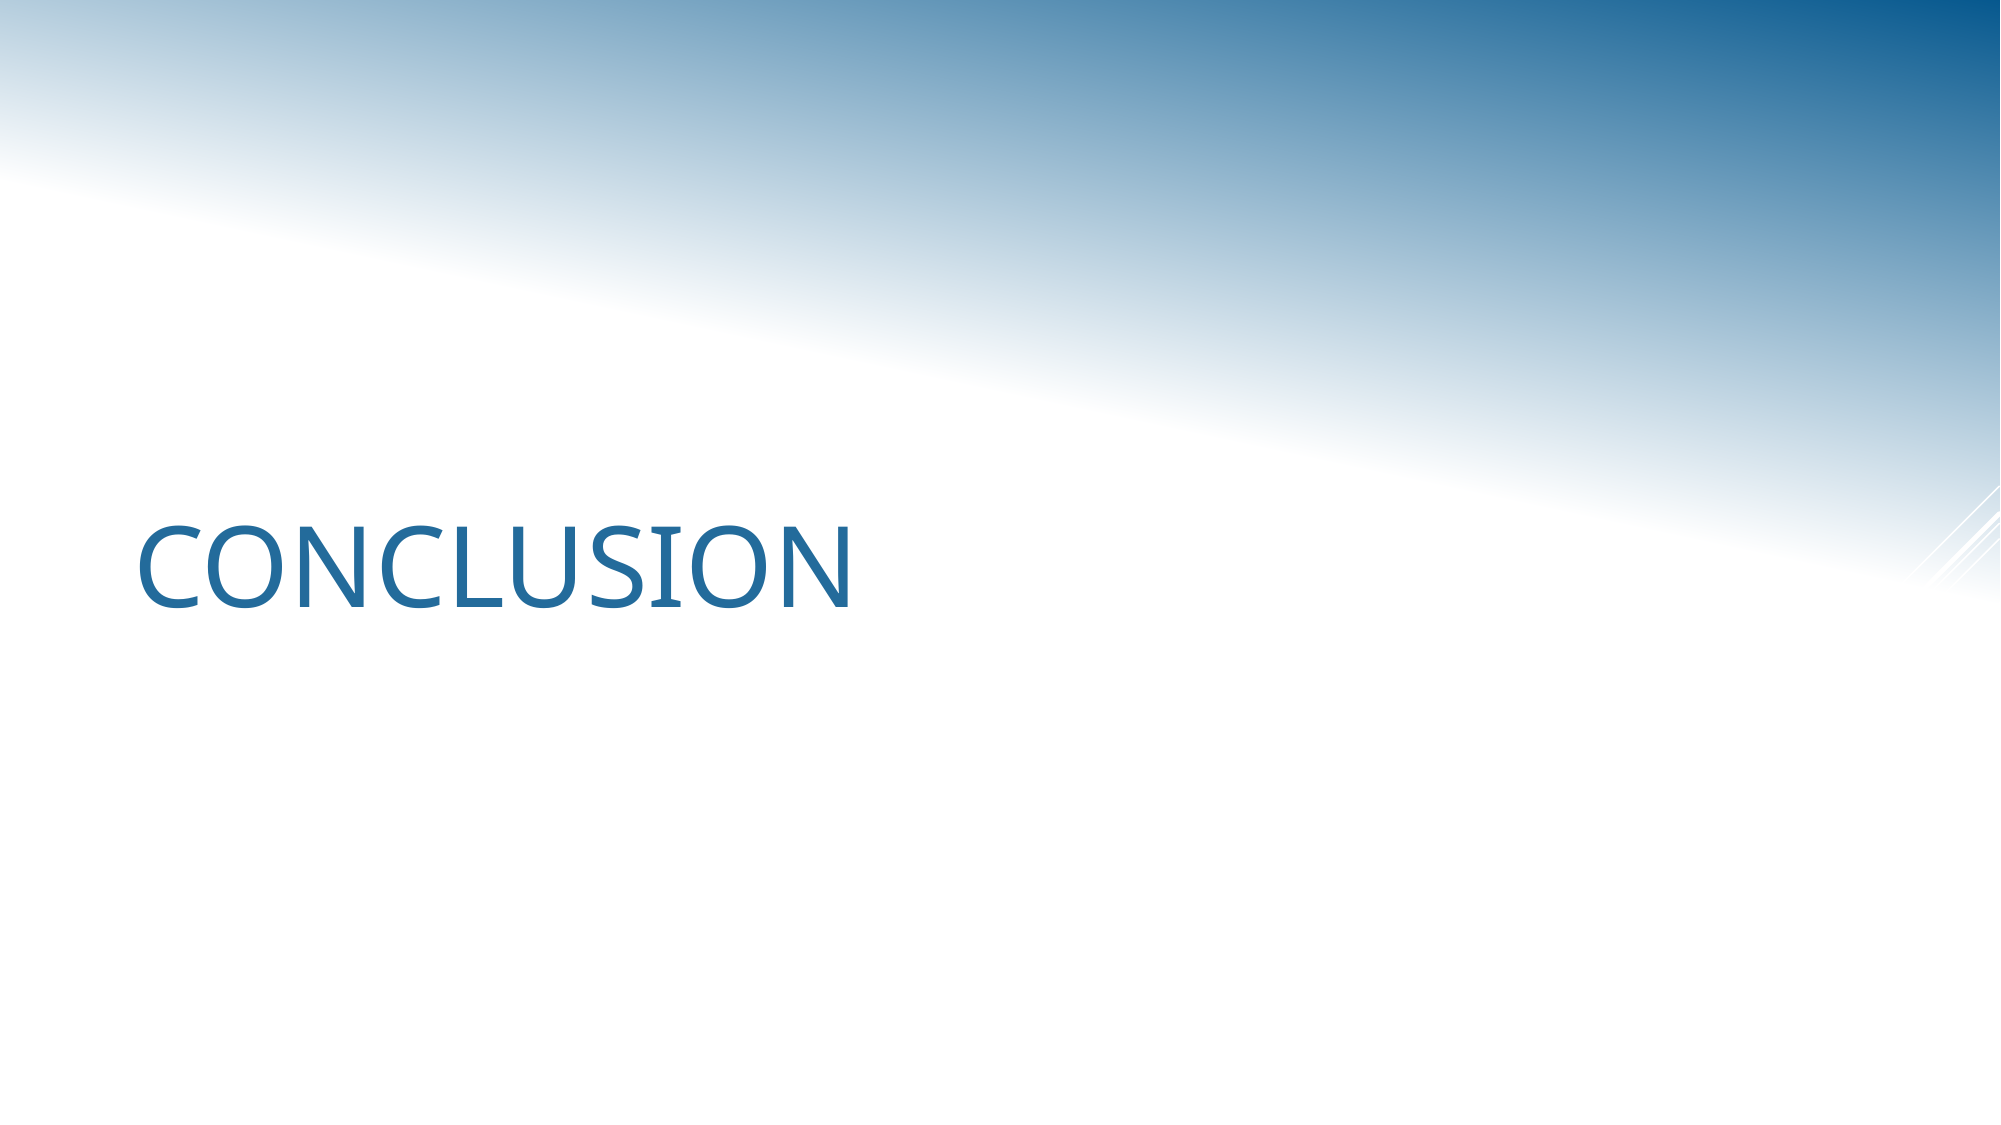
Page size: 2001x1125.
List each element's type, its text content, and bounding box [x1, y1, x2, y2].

title CONCLUSION [118, 438, 1519, 687]
